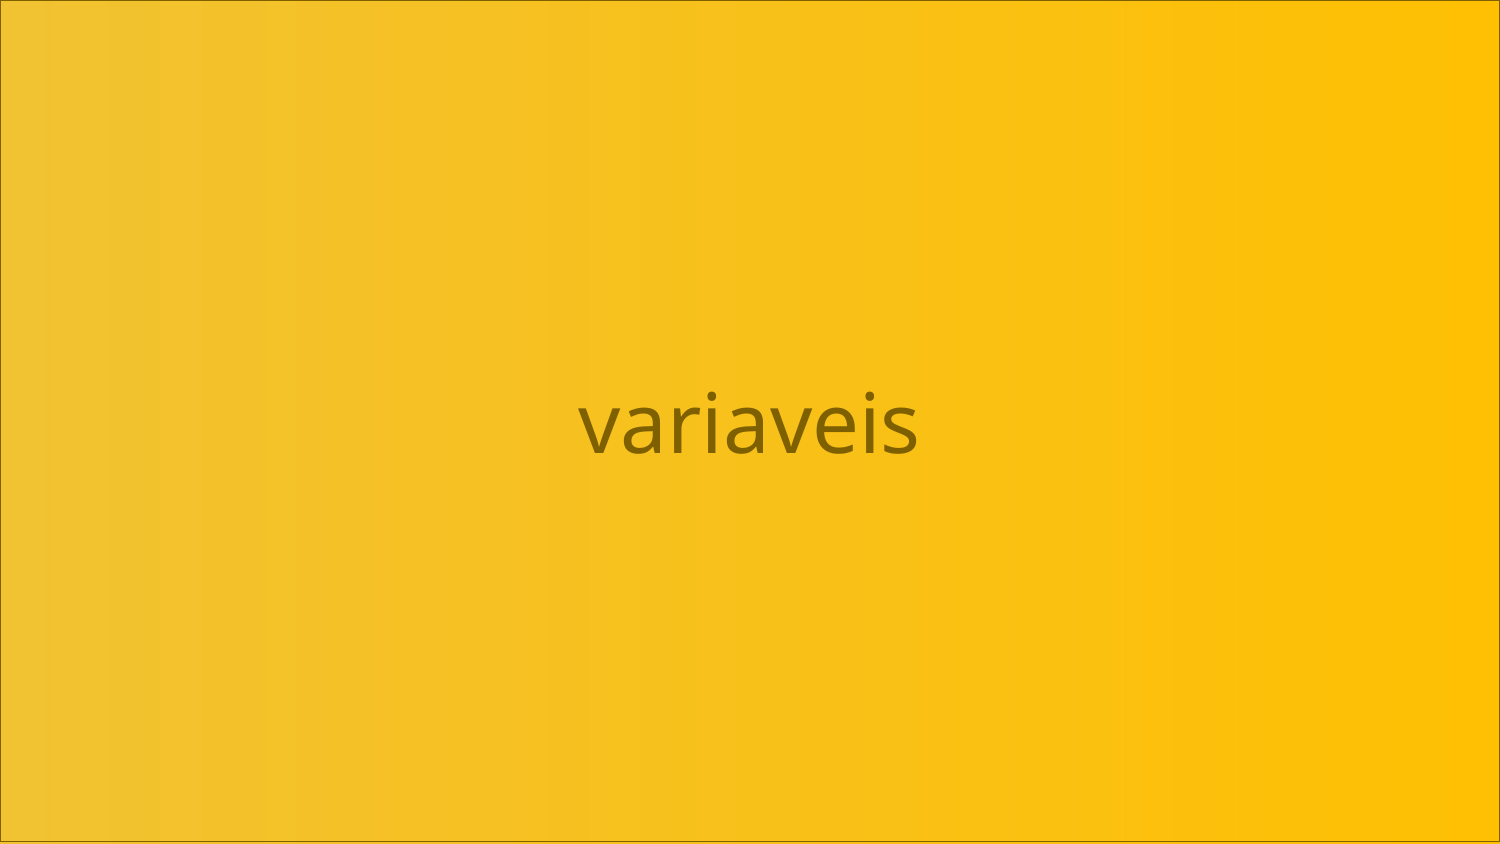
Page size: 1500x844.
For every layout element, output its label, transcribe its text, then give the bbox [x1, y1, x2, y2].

title variaveis [0, 0, 1500, 842]
